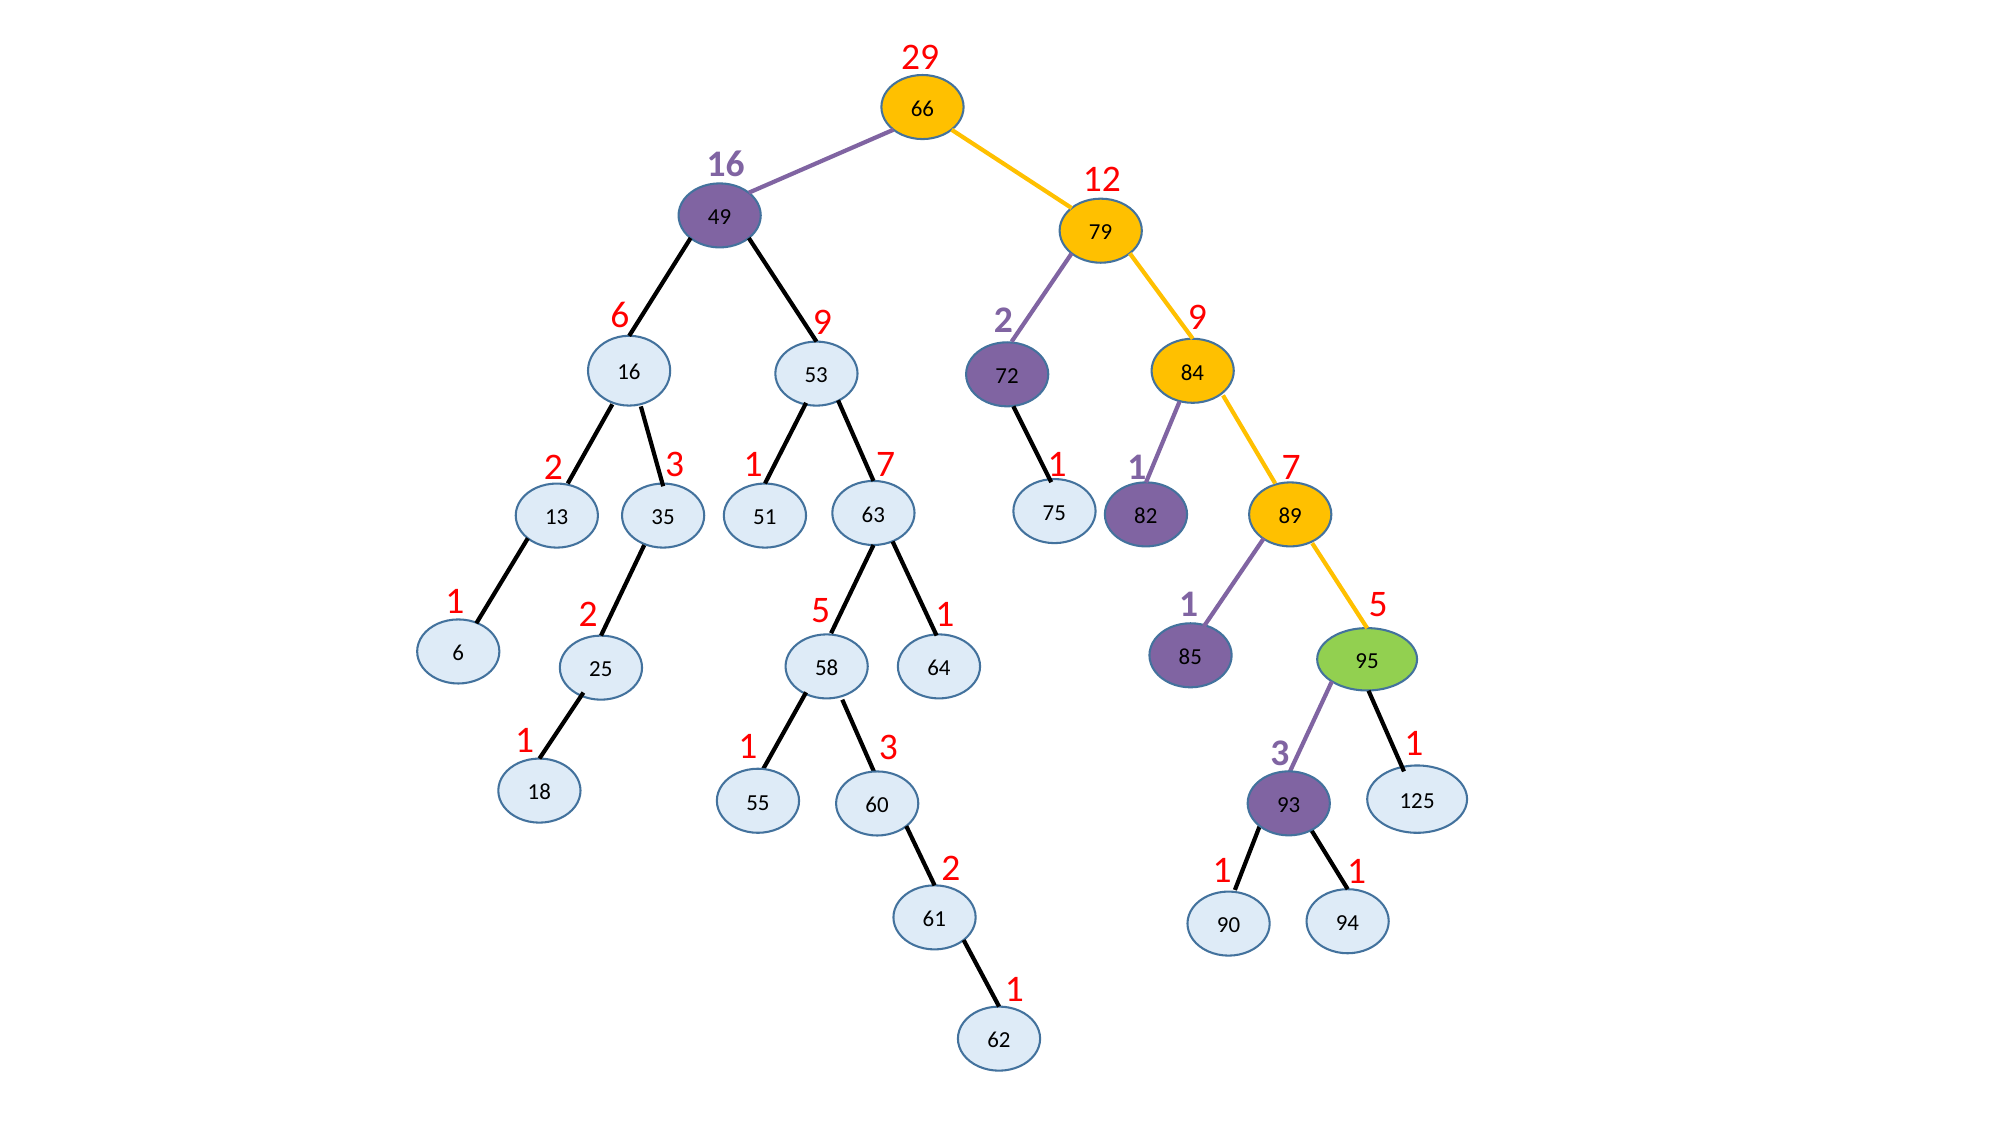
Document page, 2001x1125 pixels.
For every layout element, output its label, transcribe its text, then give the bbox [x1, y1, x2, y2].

text_box 7 [861, 431, 912, 491]
text_box 1 [1164, 571, 1215, 632]
text_box 3 [864, 714, 915, 775]
text_box 95 [1317, 629, 1418, 691]
text_box 82 [1104, 485, 1188, 547]
text_box 93 [1247, 774, 1330, 836]
text_box 51 [723, 485, 807, 548]
text_box 1 [1332, 838, 1383, 898]
text_box 75 [1013, 484, 1096, 544]
text_box 7 [1266, 435, 1317, 495]
text_box 13 [515, 489, 598, 548]
text_box 94 [1306, 891, 1389, 954]
text_box 84 [1151, 342, 1234, 403]
text_box 1 [920, 582, 971, 642]
text_box 55 [716, 771, 800, 833]
text_box 79 [1059, 206, 1142, 263]
text_box 61 [893, 886, 976, 950]
text_box 2 [926, 835, 977, 896]
text_box 1 [1197, 837, 1249, 898]
text_box 12 [1068, 146, 1140, 206]
text_box 2 [979, 288, 1030, 348]
text_box 3 [650, 431, 701, 491]
text_box 60 [836, 773, 919, 836]
text_box 16 [588, 338, 671, 406]
text_box 1 [1389, 710, 1440, 771]
text_box 16 [691, 132, 763, 192]
text_box 66 [881, 85, 964, 140]
text_box 85 [1149, 629, 1232, 688]
text_box 35 [622, 485, 705, 548]
text_box 1 [1032, 431, 1084, 491]
text_box 9 [1173, 285, 1224, 345]
text_box 64 [897, 638, 981, 699]
text_box 58 [785, 638, 868, 699]
text_box 72 [966, 347, 1049, 407]
text_box 125 [1367, 769, 1468, 833]
text_box 25 [559, 637, 643, 700]
text_box 2 [563, 582, 615, 642]
text_box 62 [957, 1007, 1041, 1071]
text_box 3 [1255, 720, 1306, 781]
text_box 5 [796, 577, 847, 638]
text_box 63 [832, 482, 915, 545]
text_box 53 [775, 345, 858, 406]
text_box 1 [992, 957, 1020, 1017]
text_box 5 [1353, 571, 1404, 632]
text_box 90 [1187, 895, 1270, 956]
text_box 6 [417, 624, 500, 684]
text_box 18 [498, 759, 581, 823]
text_box 6 [595, 282, 646, 342]
text_box 29 [886, 25, 958, 85]
text_box 1 [500, 707, 551, 768]
text_box 2 [529, 435, 580, 495]
text_box 49 [678, 192, 761, 248]
text_box 1 [430, 568, 481, 629]
text_box 1 [723, 713, 774, 774]
text_box 9 [798, 289, 849, 350]
text_box 1 [728, 431, 779, 491]
text_box 89 [1249, 488, 1332, 547]
text_box 1 [1112, 434, 1163, 495]
